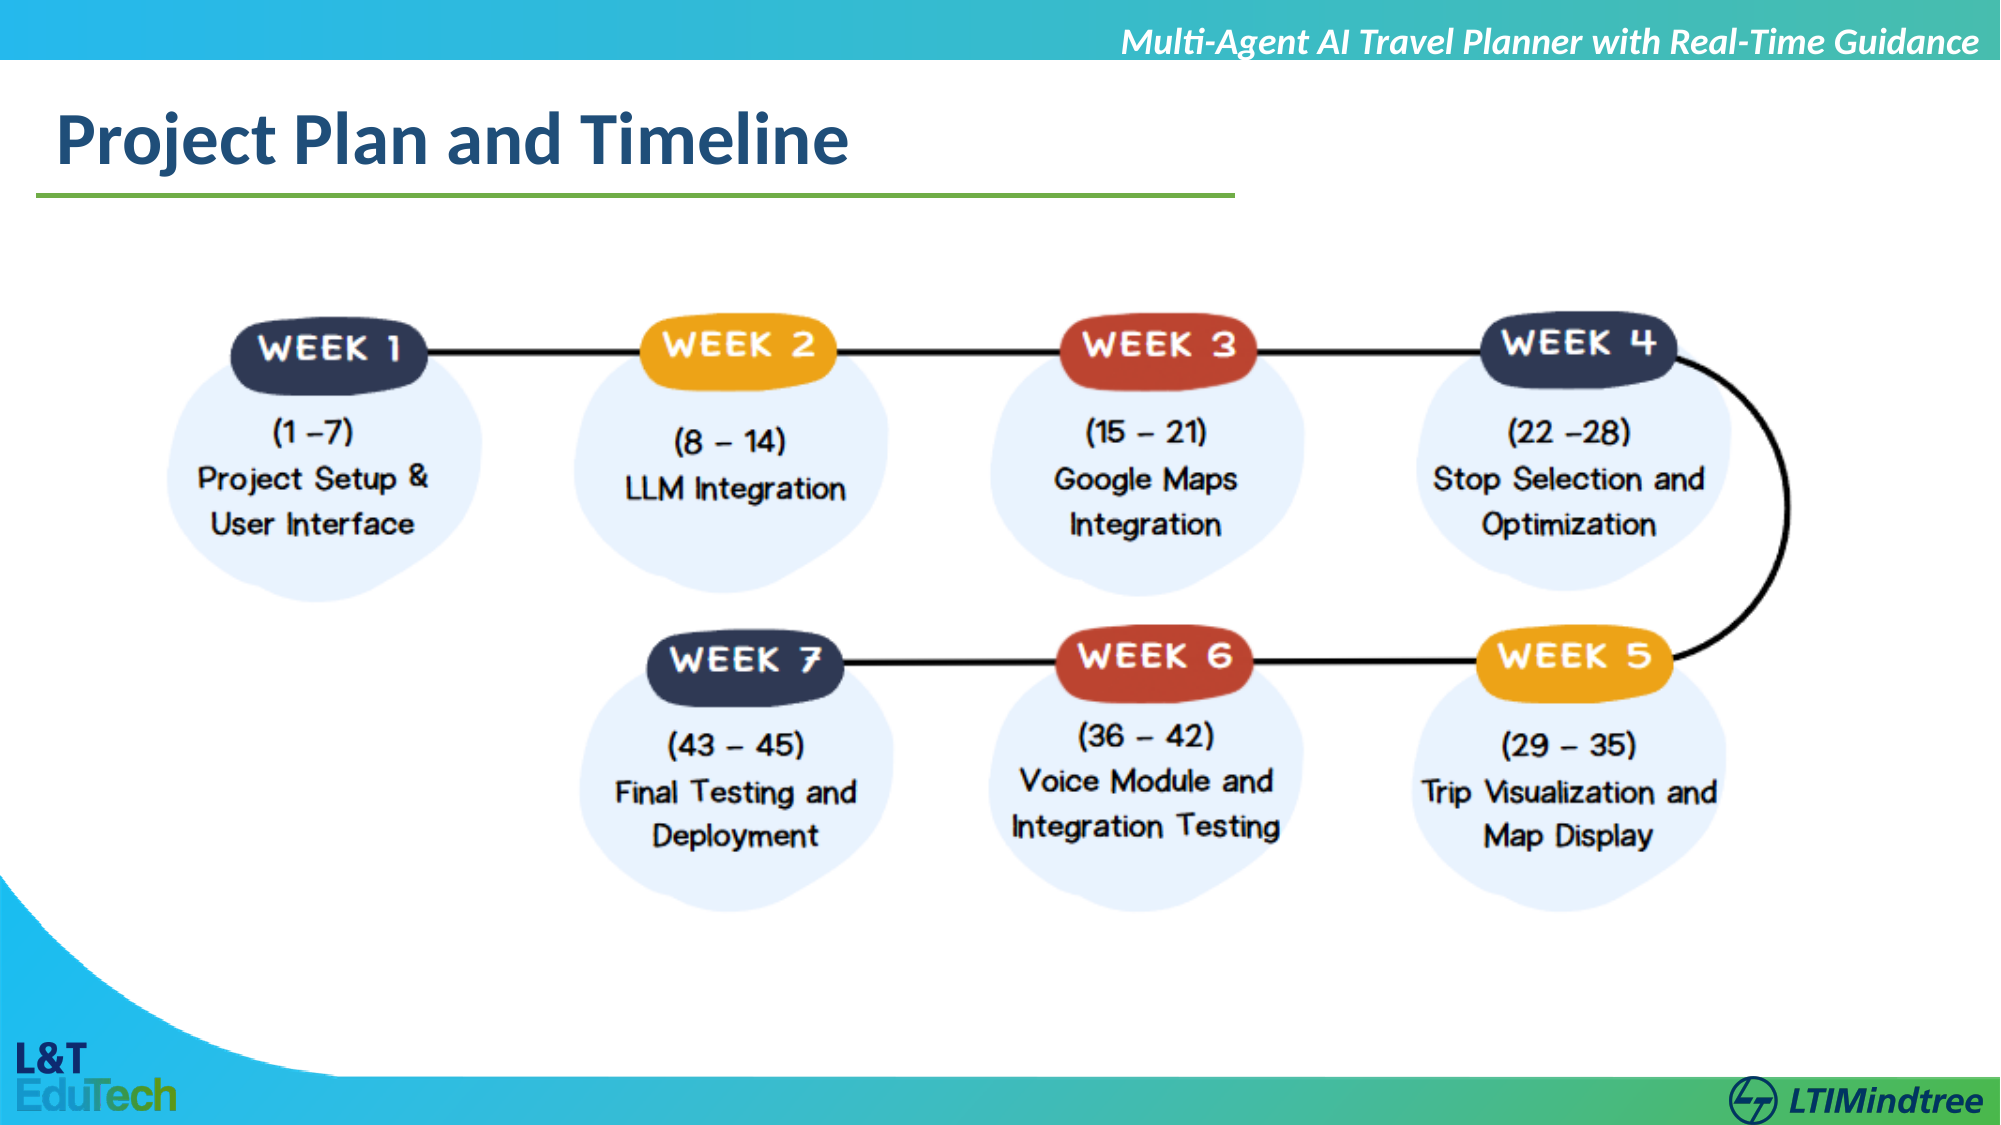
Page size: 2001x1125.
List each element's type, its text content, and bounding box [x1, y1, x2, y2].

picture [0, 261, 2000, 1125]
text_box Project Plan and Timeline [41, 82, 1785, 188]
text_box Multi-Agent AI Travel Planner with Real-Time Guidance [999, 9, 2000, 114]
